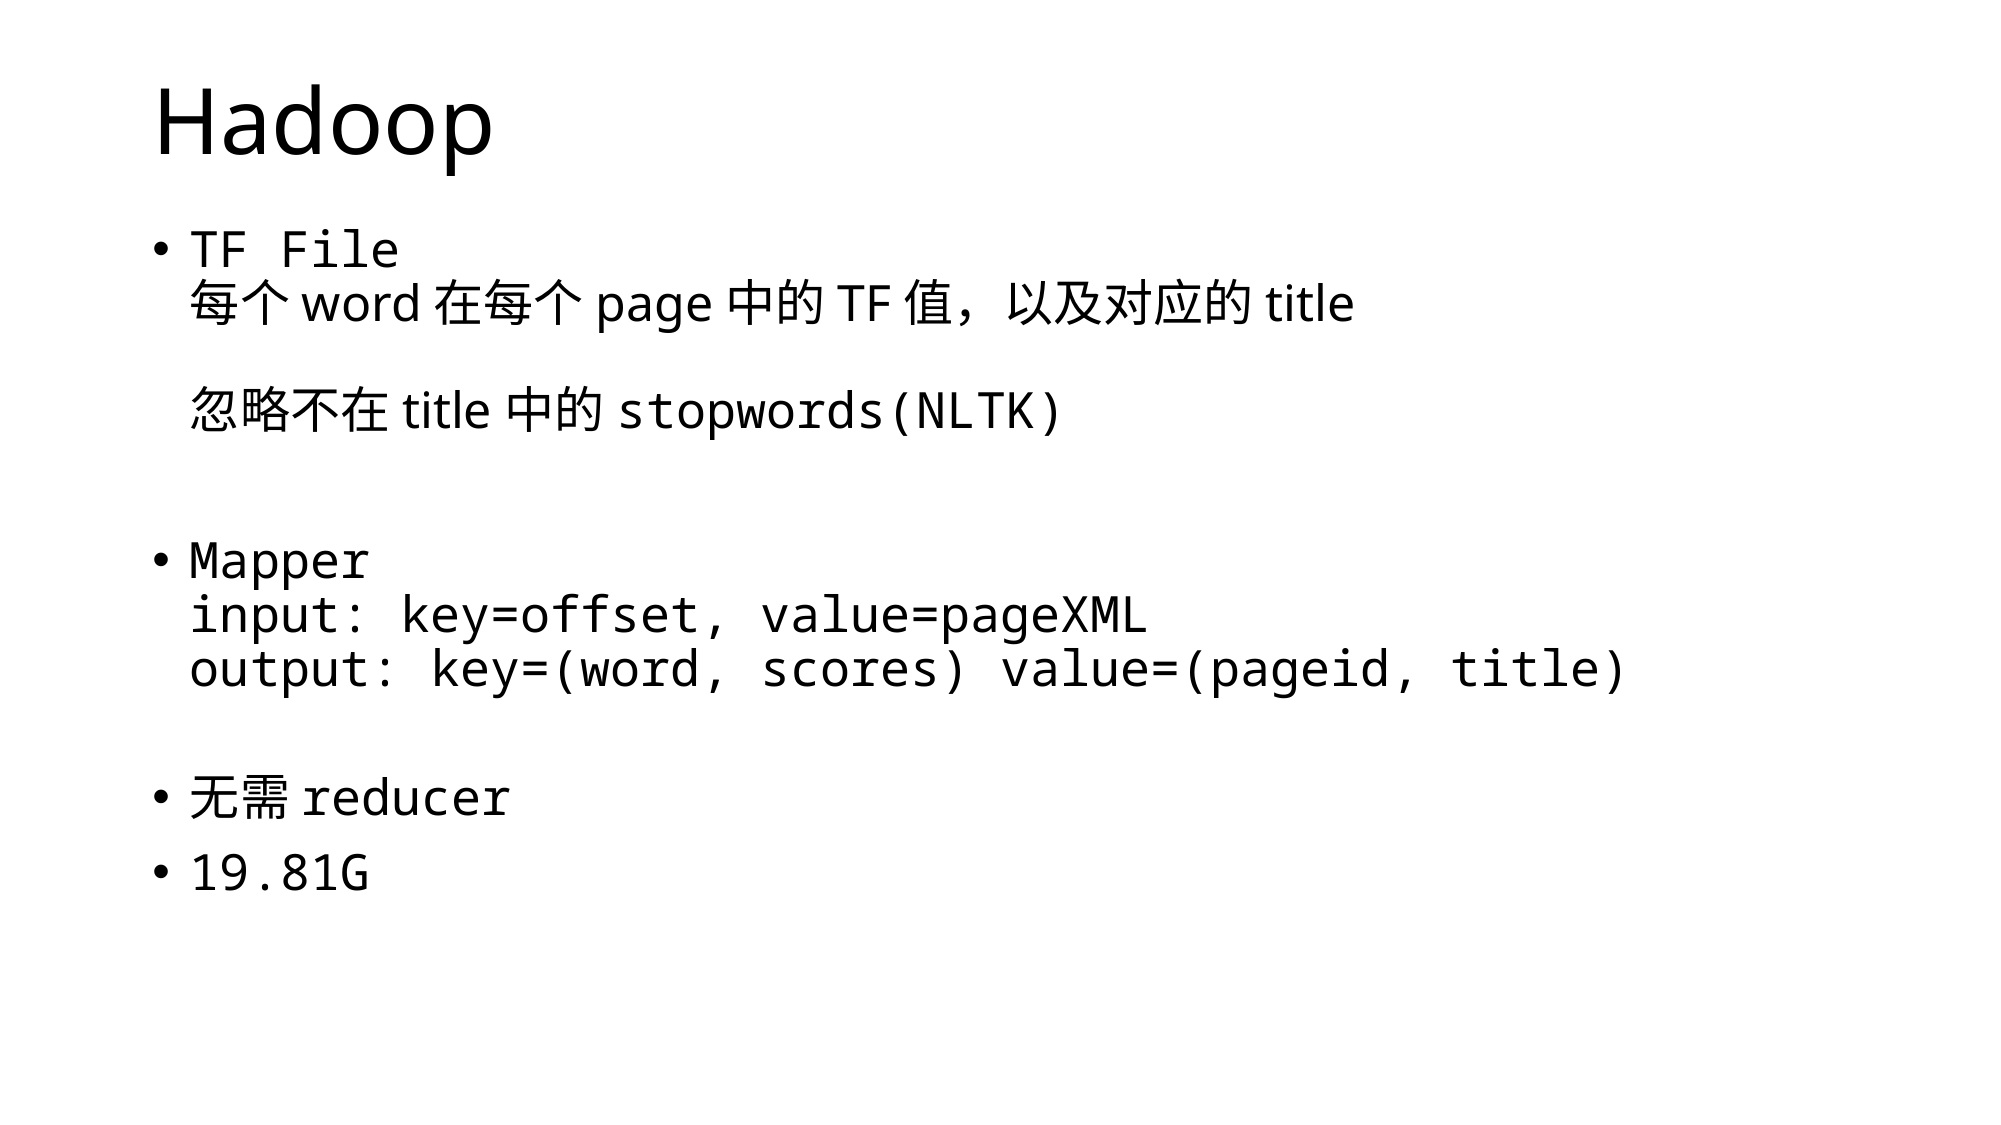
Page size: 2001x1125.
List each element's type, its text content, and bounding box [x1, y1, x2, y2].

title Hadoop [137, 59, 1863, 190]
